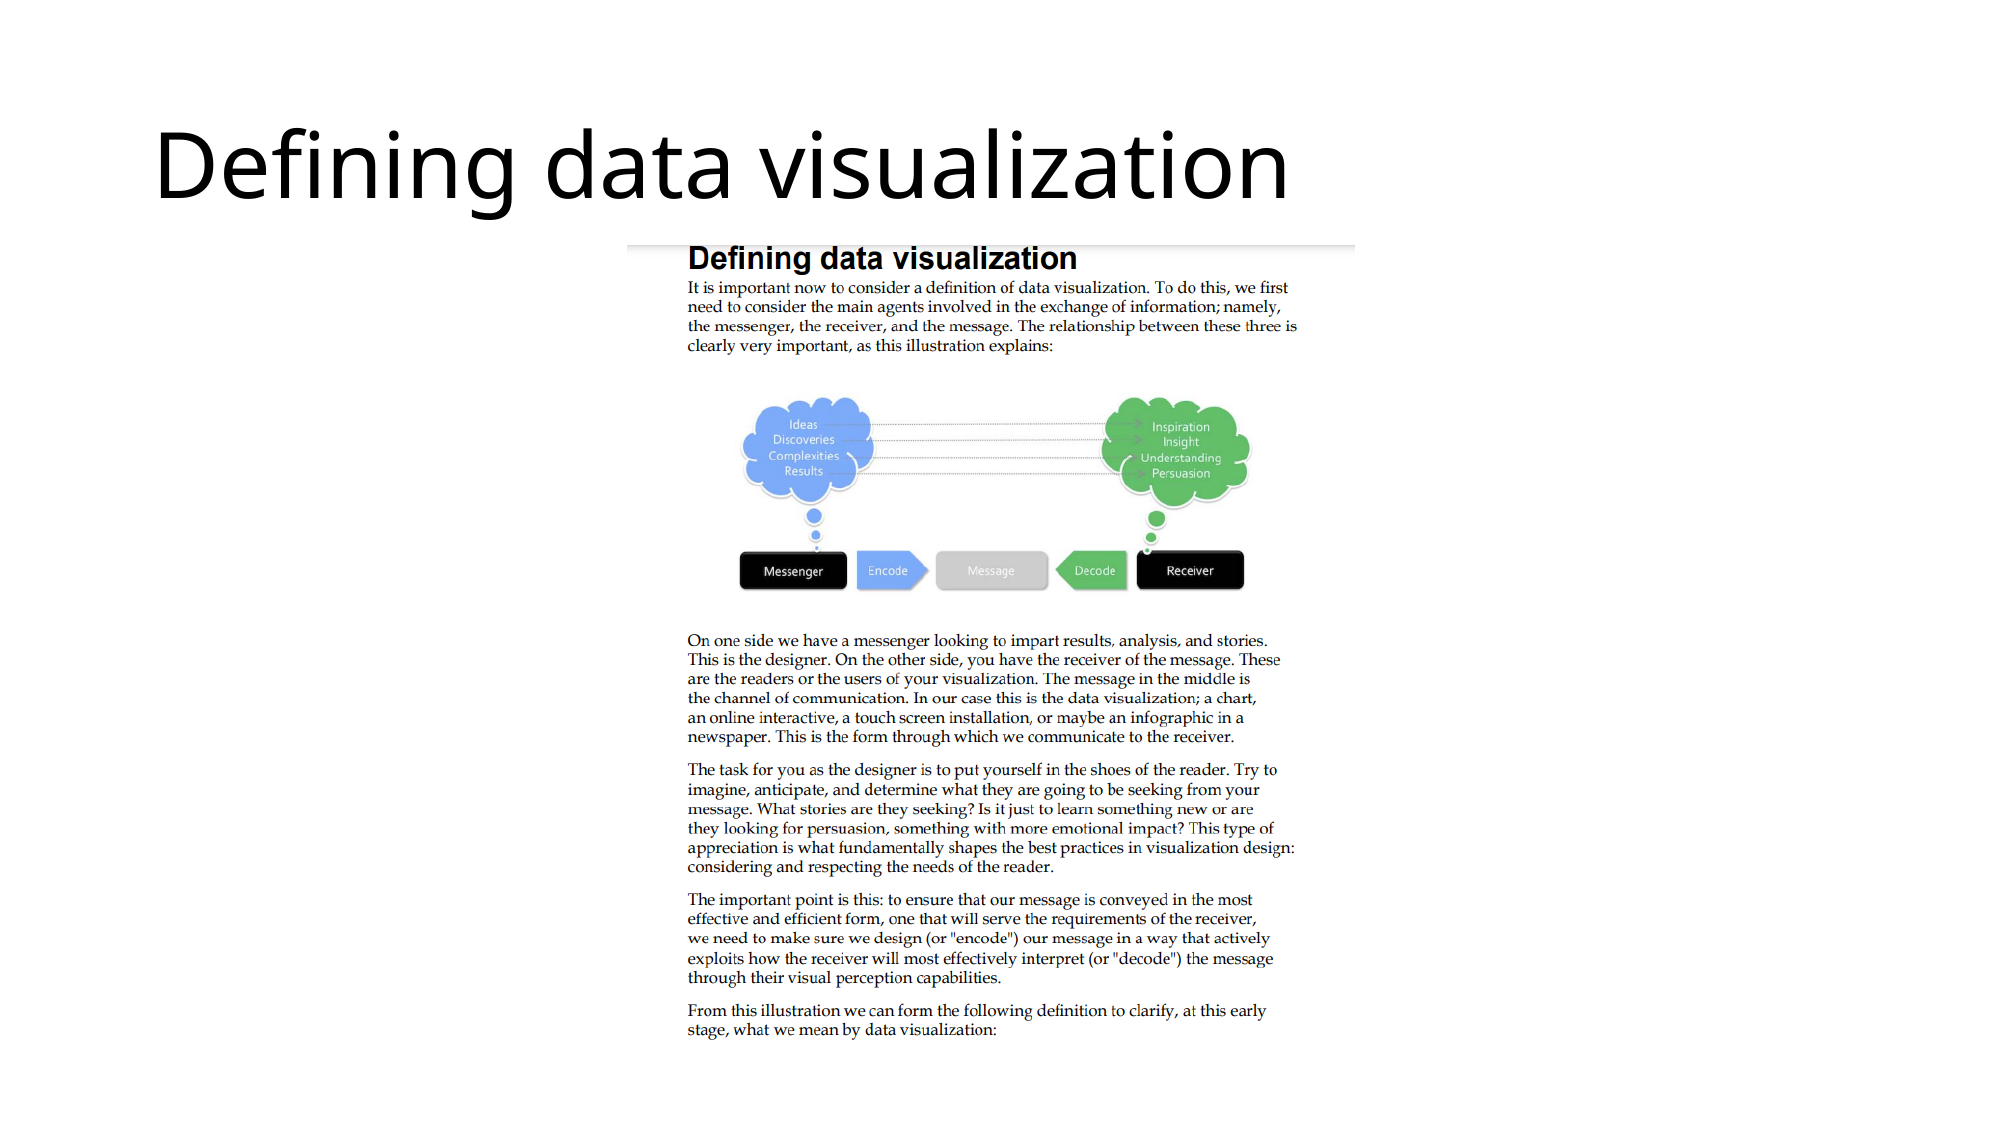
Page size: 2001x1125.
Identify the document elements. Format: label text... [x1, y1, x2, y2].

title Defining data visualization [137, 59, 1863, 278]
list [627, 245, 1355, 1048]
